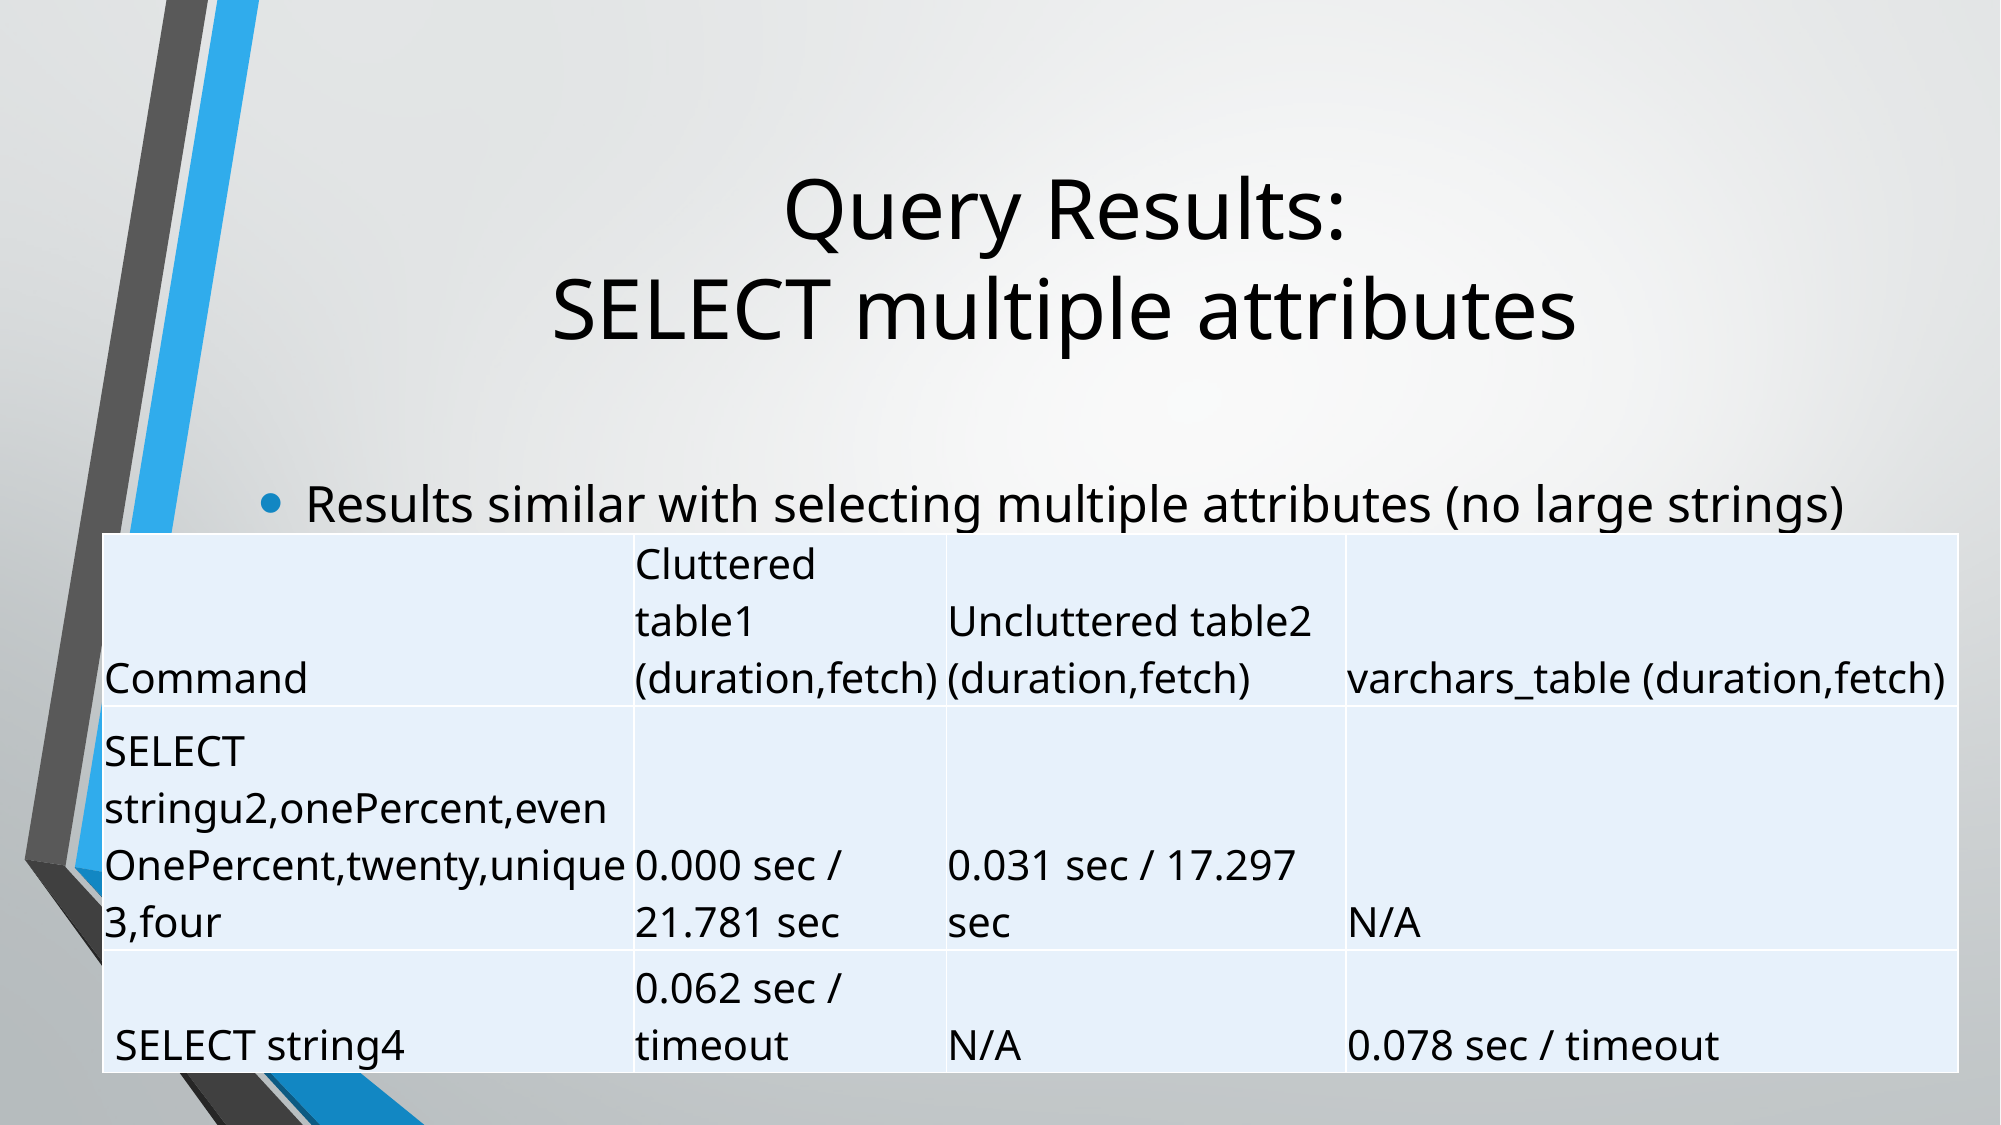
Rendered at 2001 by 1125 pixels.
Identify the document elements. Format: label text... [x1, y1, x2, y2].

table_header Uncluttered table2 (duration,fetch) [947, 535, 1345, 705]
table_cell SELECT string4 [104, 951, 633, 1072]
table_header varchars_table (duration,fetch) [1347, 535, 1957, 705]
table_cell N/A [1347, 707, 1957, 949]
title Query Results: SELECT multiple attributes [243, 112, 1887, 400]
table_cell 0.062 sec / timeout [635, 951, 946, 1072]
table_cell SELECT stringu2,onePercent,evenOnePercent,twenty,unique3,four [104, 707, 633, 949]
table_header Command [104, 535, 633, 705]
table_cell 0.078 sec / timeout [1347, 951, 1957, 1072]
table_header Cluttered table1 (duration,fetch) [635, 535, 946, 705]
table_cell 0.031 sec / 17.297 sec [947, 707, 1345, 949]
list Results similar with selecting multiple attributes (no large strings) [243, 437, 1887, 533]
table_cell N/A [947, 951, 1345, 1072]
table_cell 0.000 sec / 21.781 sec [635, 707, 946, 949]
